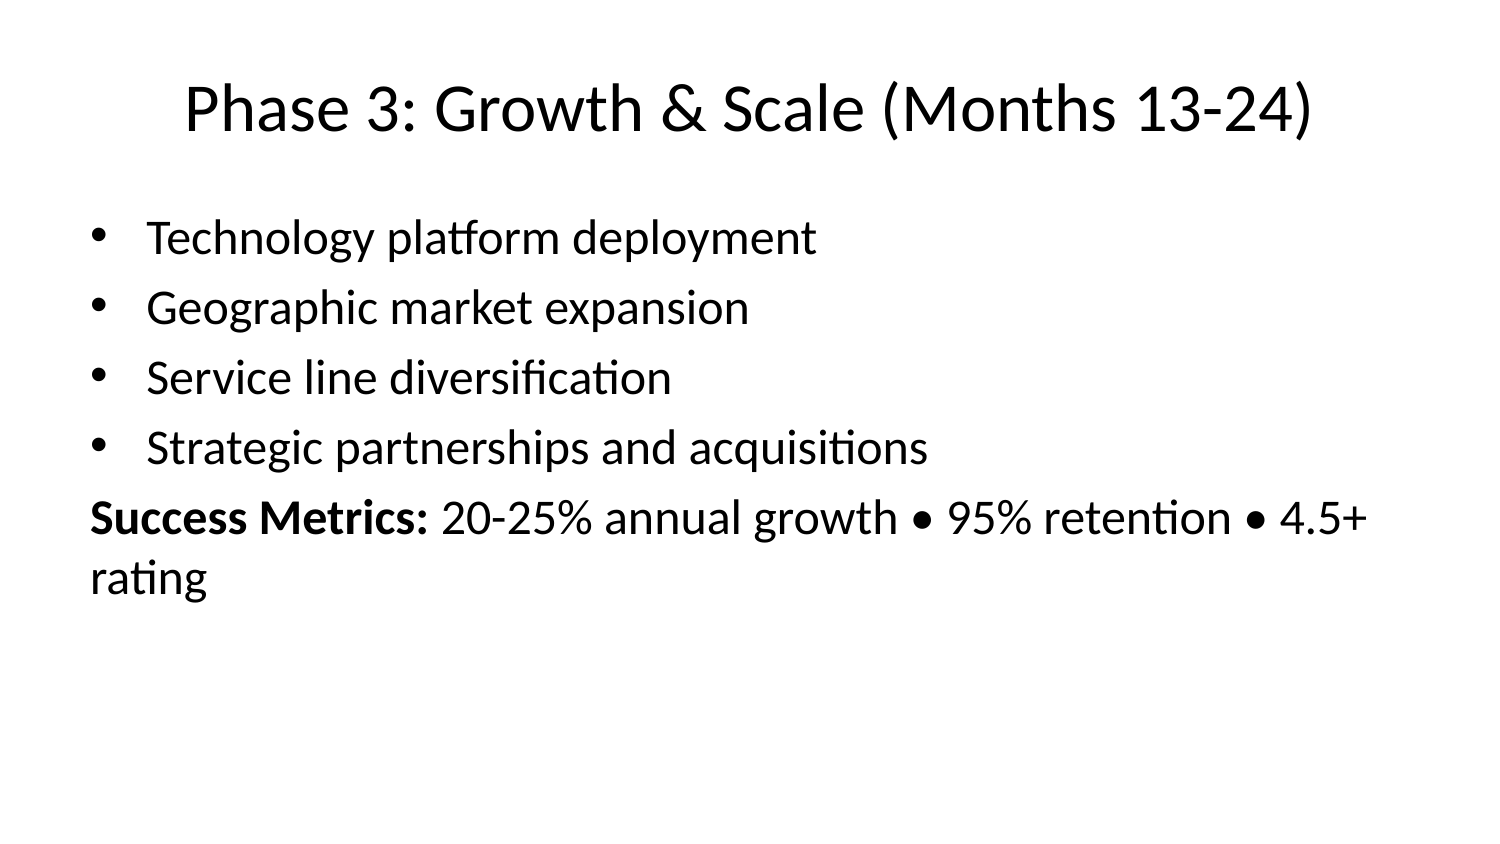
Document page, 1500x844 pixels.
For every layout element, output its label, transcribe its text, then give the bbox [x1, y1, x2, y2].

title Phase 3: Growth & Scale (Months 13-24) [75, 33, 1425, 175]
list Technology platform deployment Geographic market expansion Service line diversification Strategic partnerships and acquisitions Success Metrics: 20-25% annual growth • 95% retention • 4.5+ rating [75, 196, 1425, 754]
